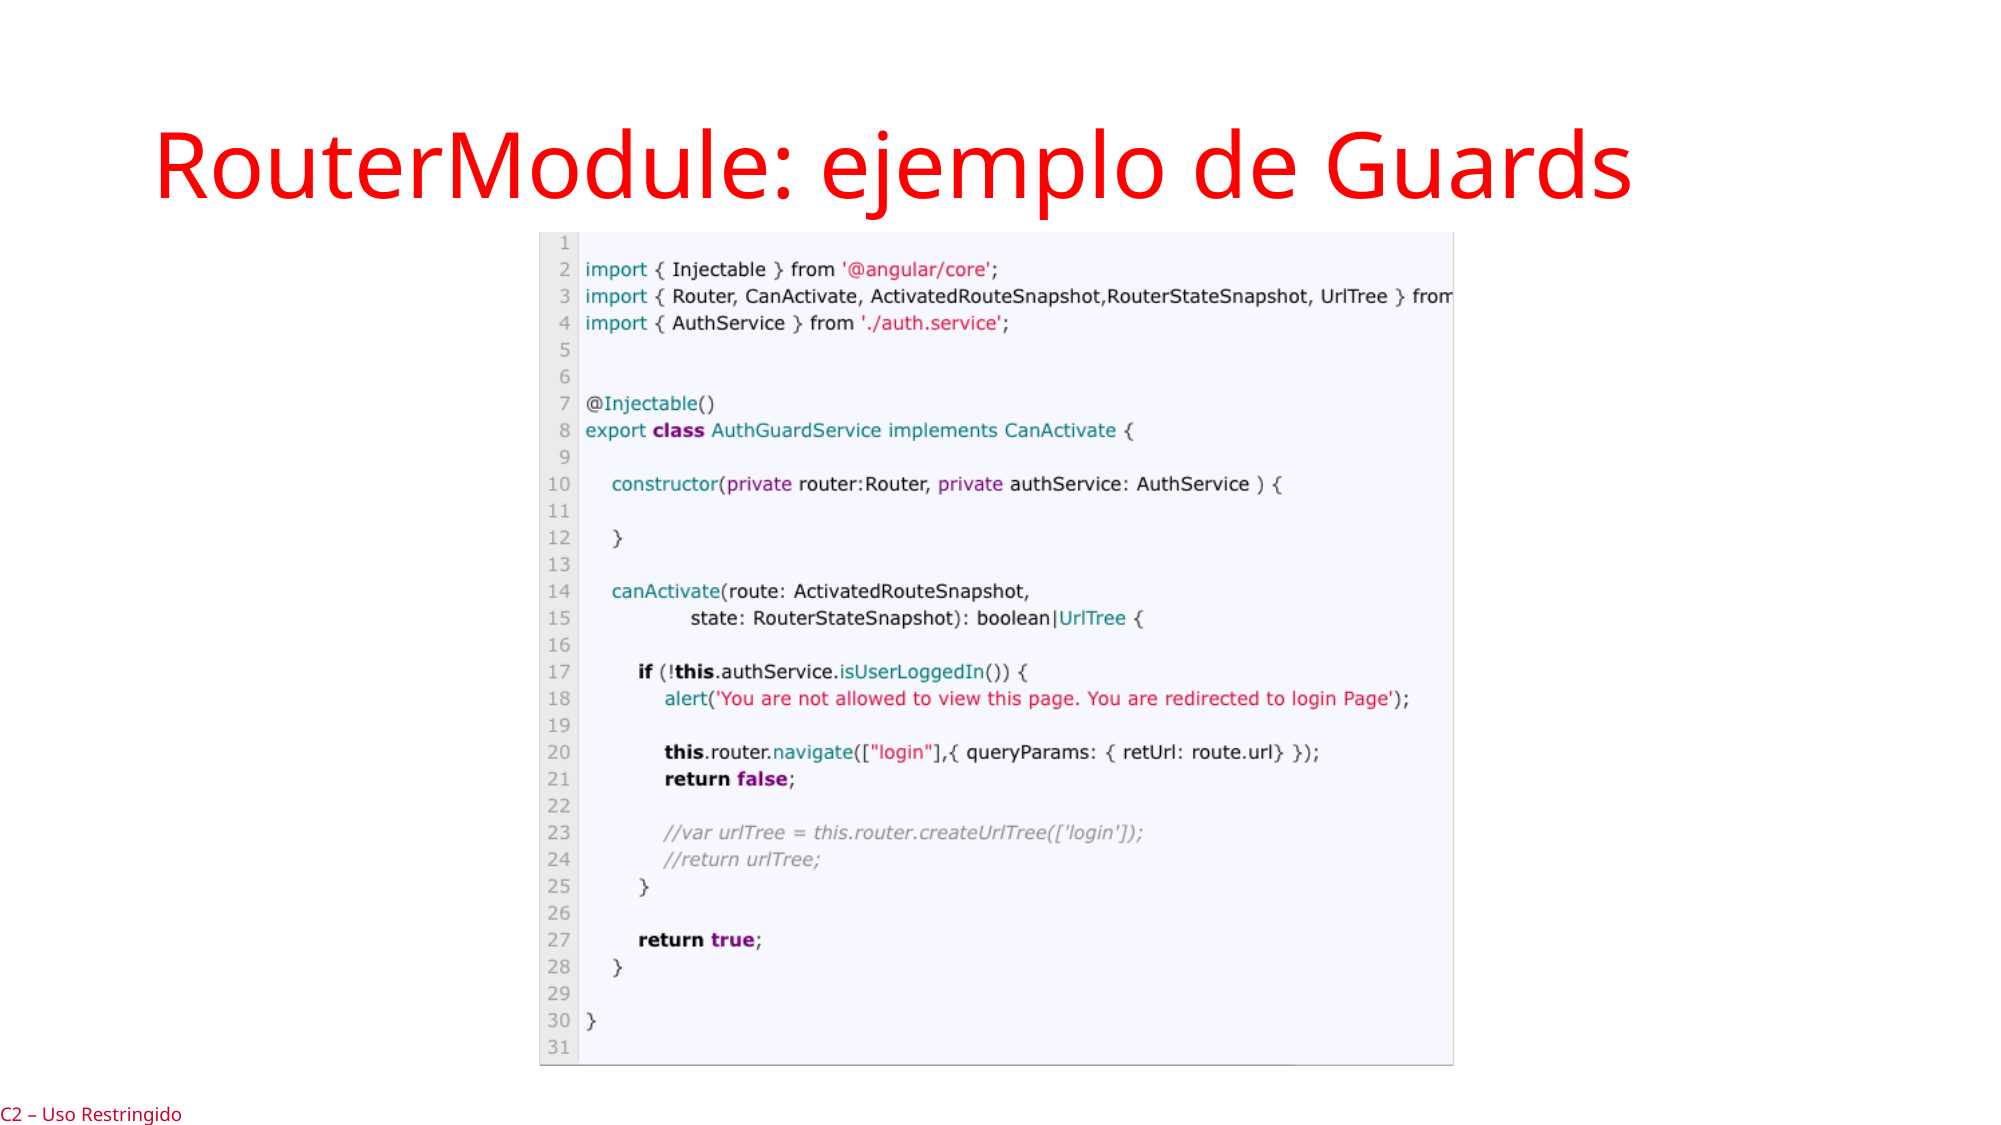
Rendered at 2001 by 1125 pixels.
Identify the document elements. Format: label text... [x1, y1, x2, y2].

picture [539, 232, 1461, 1066]
title RouterModule: ejemplo de Guards [137, 59, 1863, 278]
